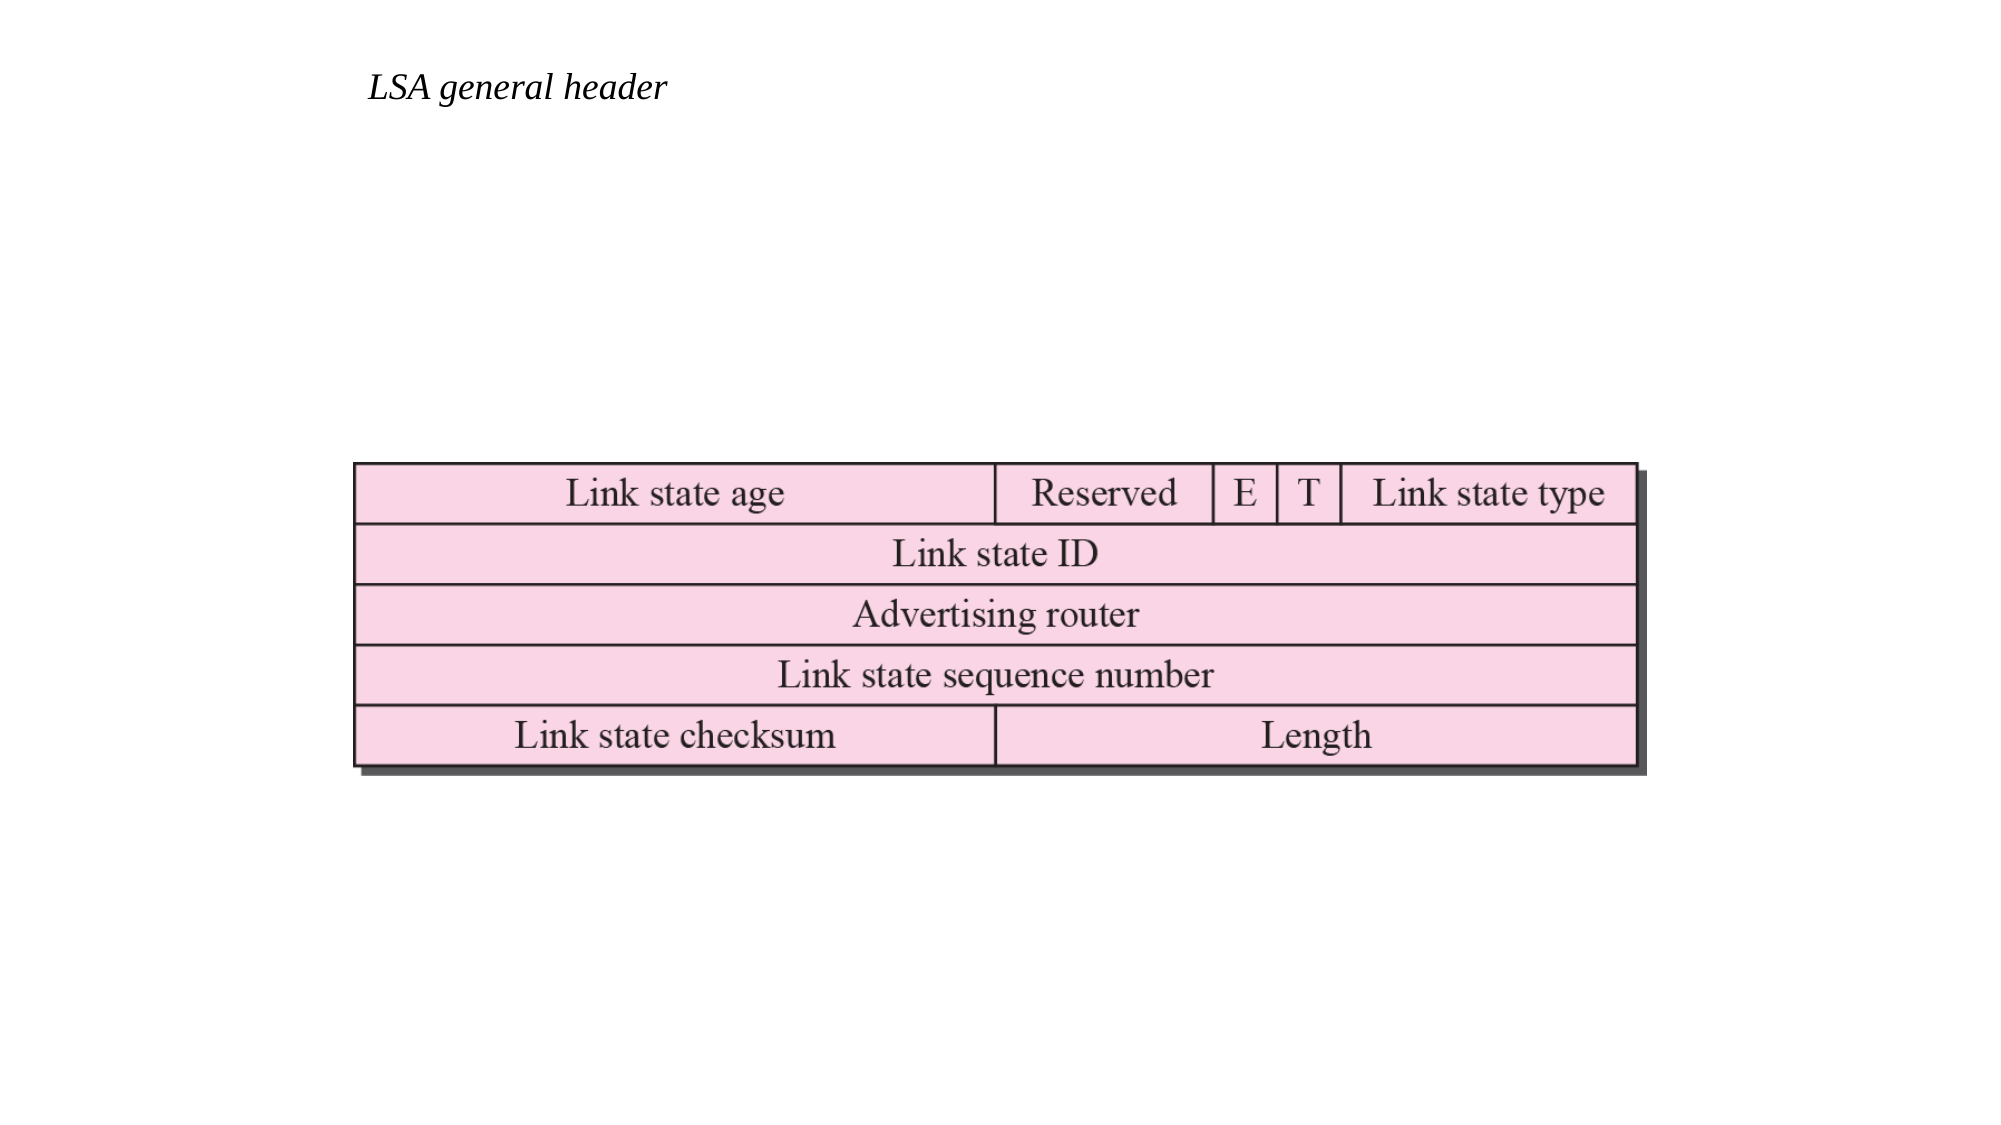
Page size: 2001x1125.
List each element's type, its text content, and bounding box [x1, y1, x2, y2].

title LSA general header [353, 59, 1647, 163]
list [353, 462, 1647, 776]
